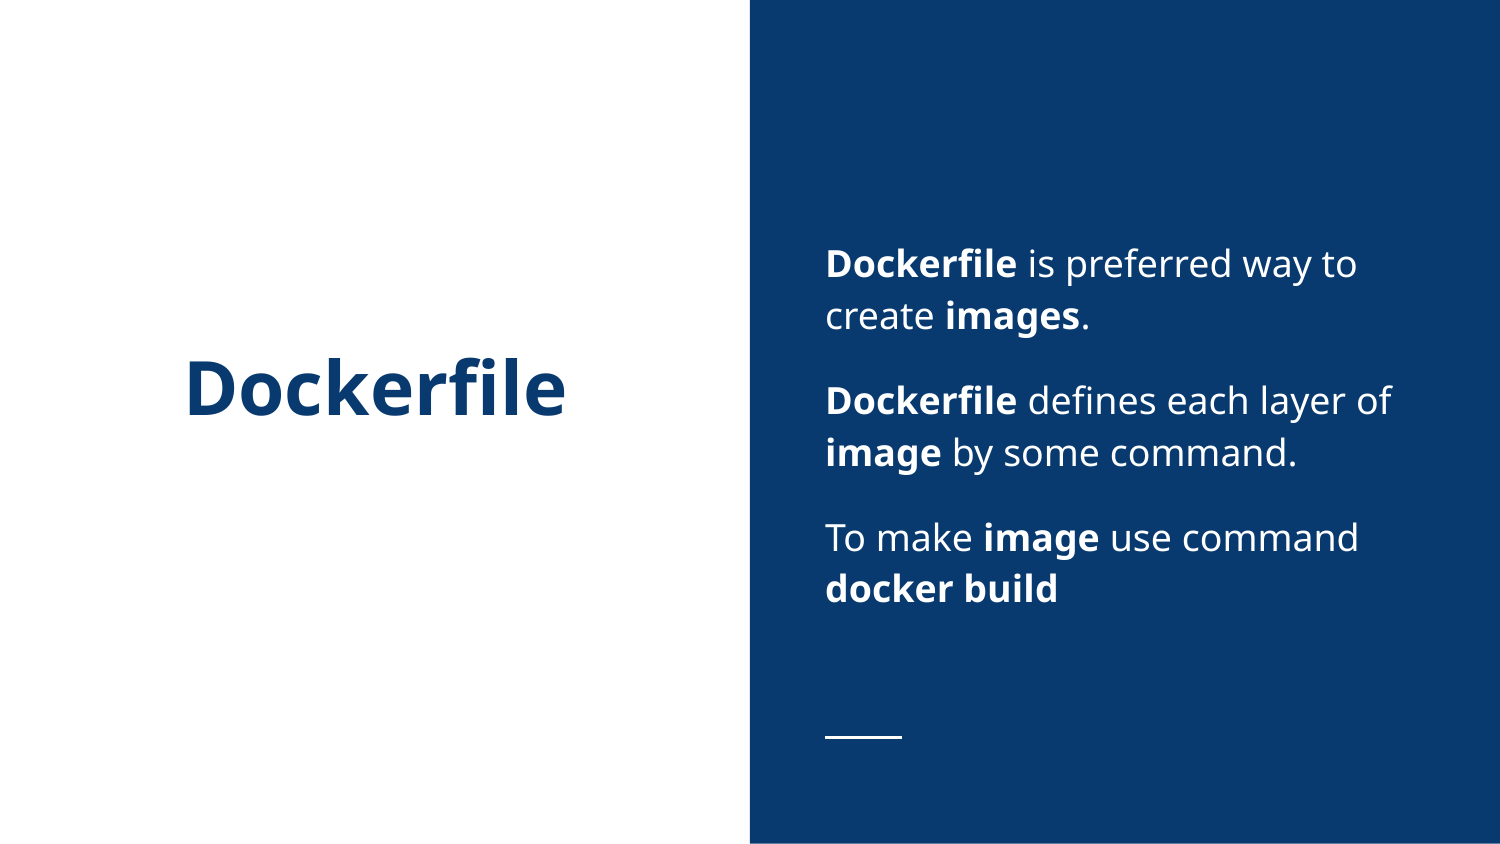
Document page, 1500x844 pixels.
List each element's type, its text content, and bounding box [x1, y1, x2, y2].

title Dockerfile [43, 229, 708, 446]
list Dockerfile is preferred way to create images. Dockerfile defines each layer of image by some command. To make image use command docker build [810, 118, 1440, 725]
